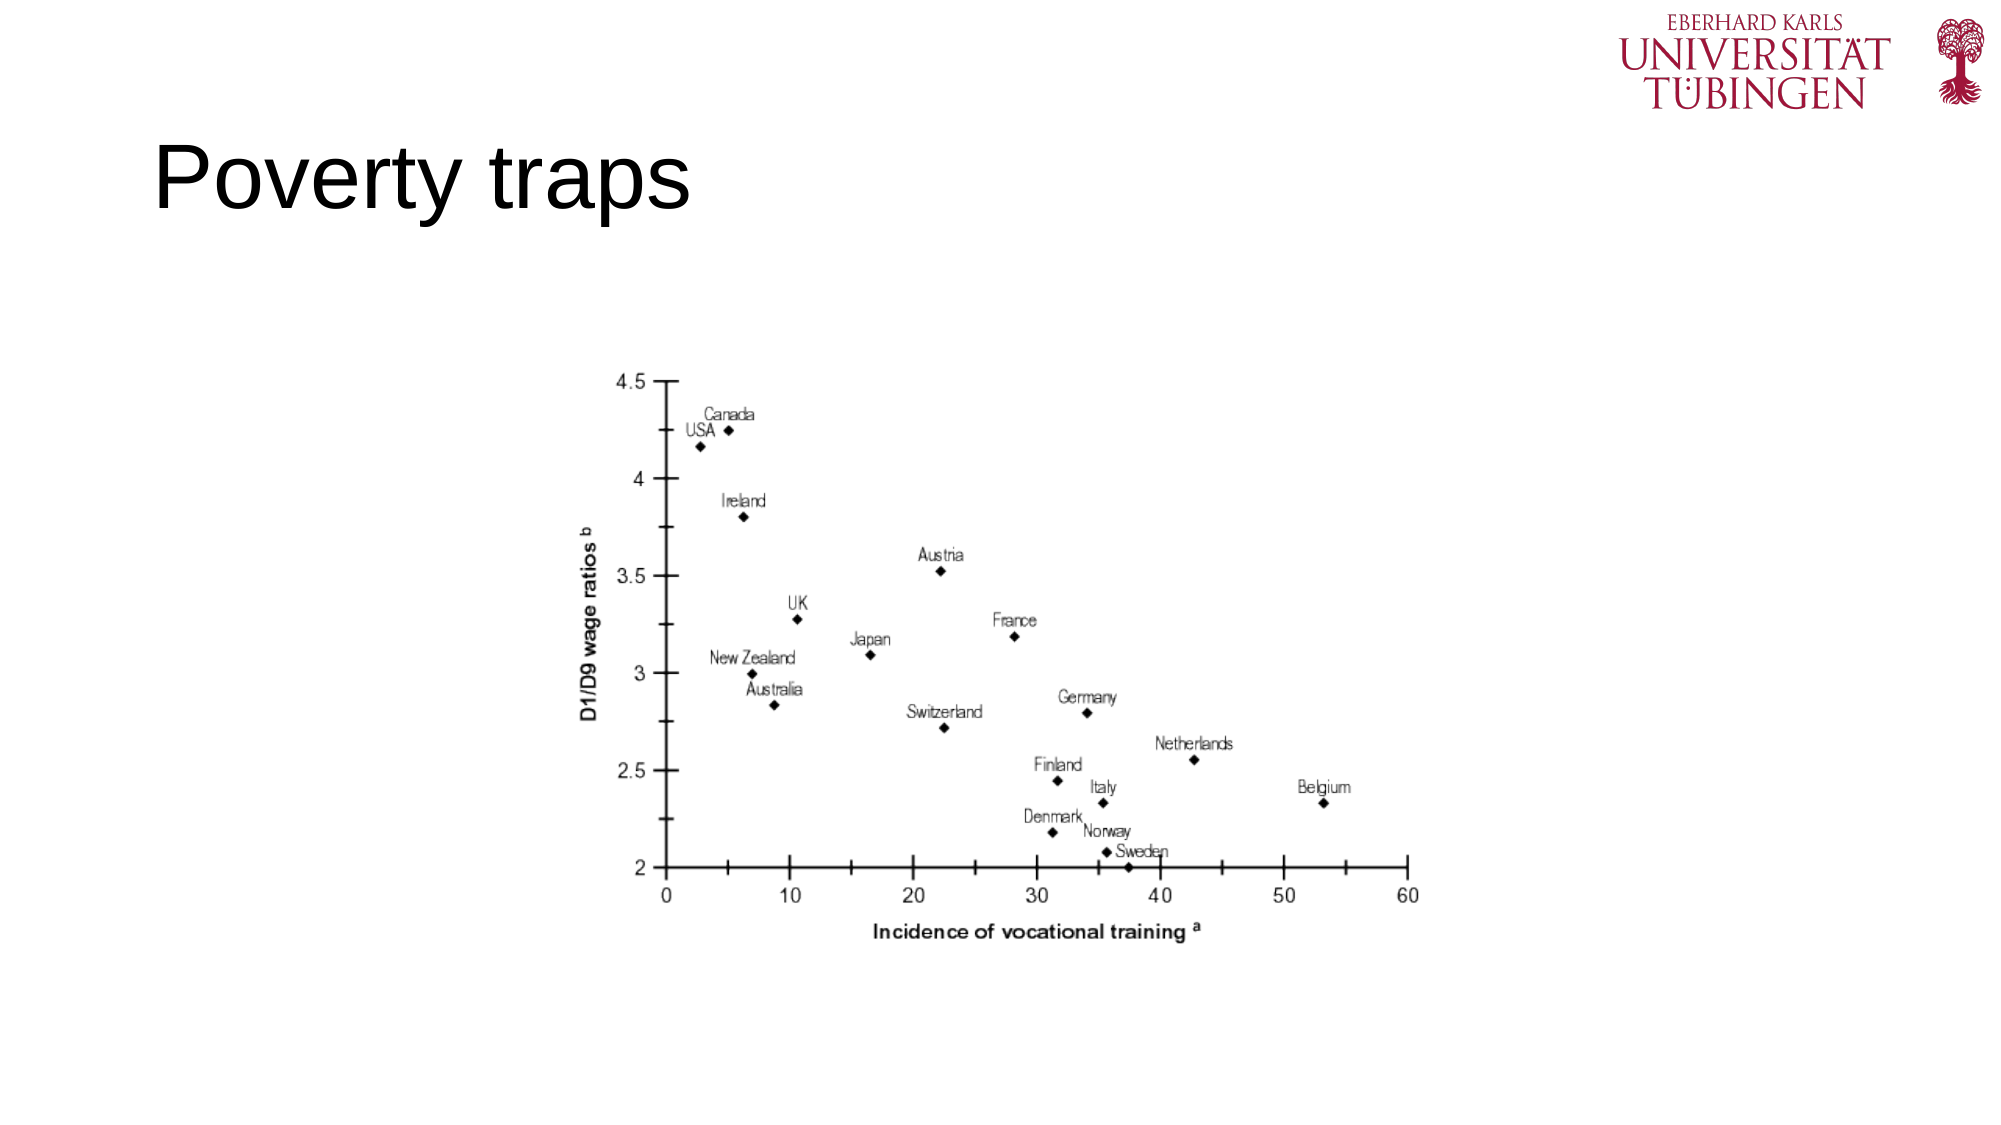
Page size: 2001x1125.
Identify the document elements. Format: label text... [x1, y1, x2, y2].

picture [1611, 0, 1989, 121]
title Poverty traps [137, 69, 1863, 288]
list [574, 366, 1425, 947]
